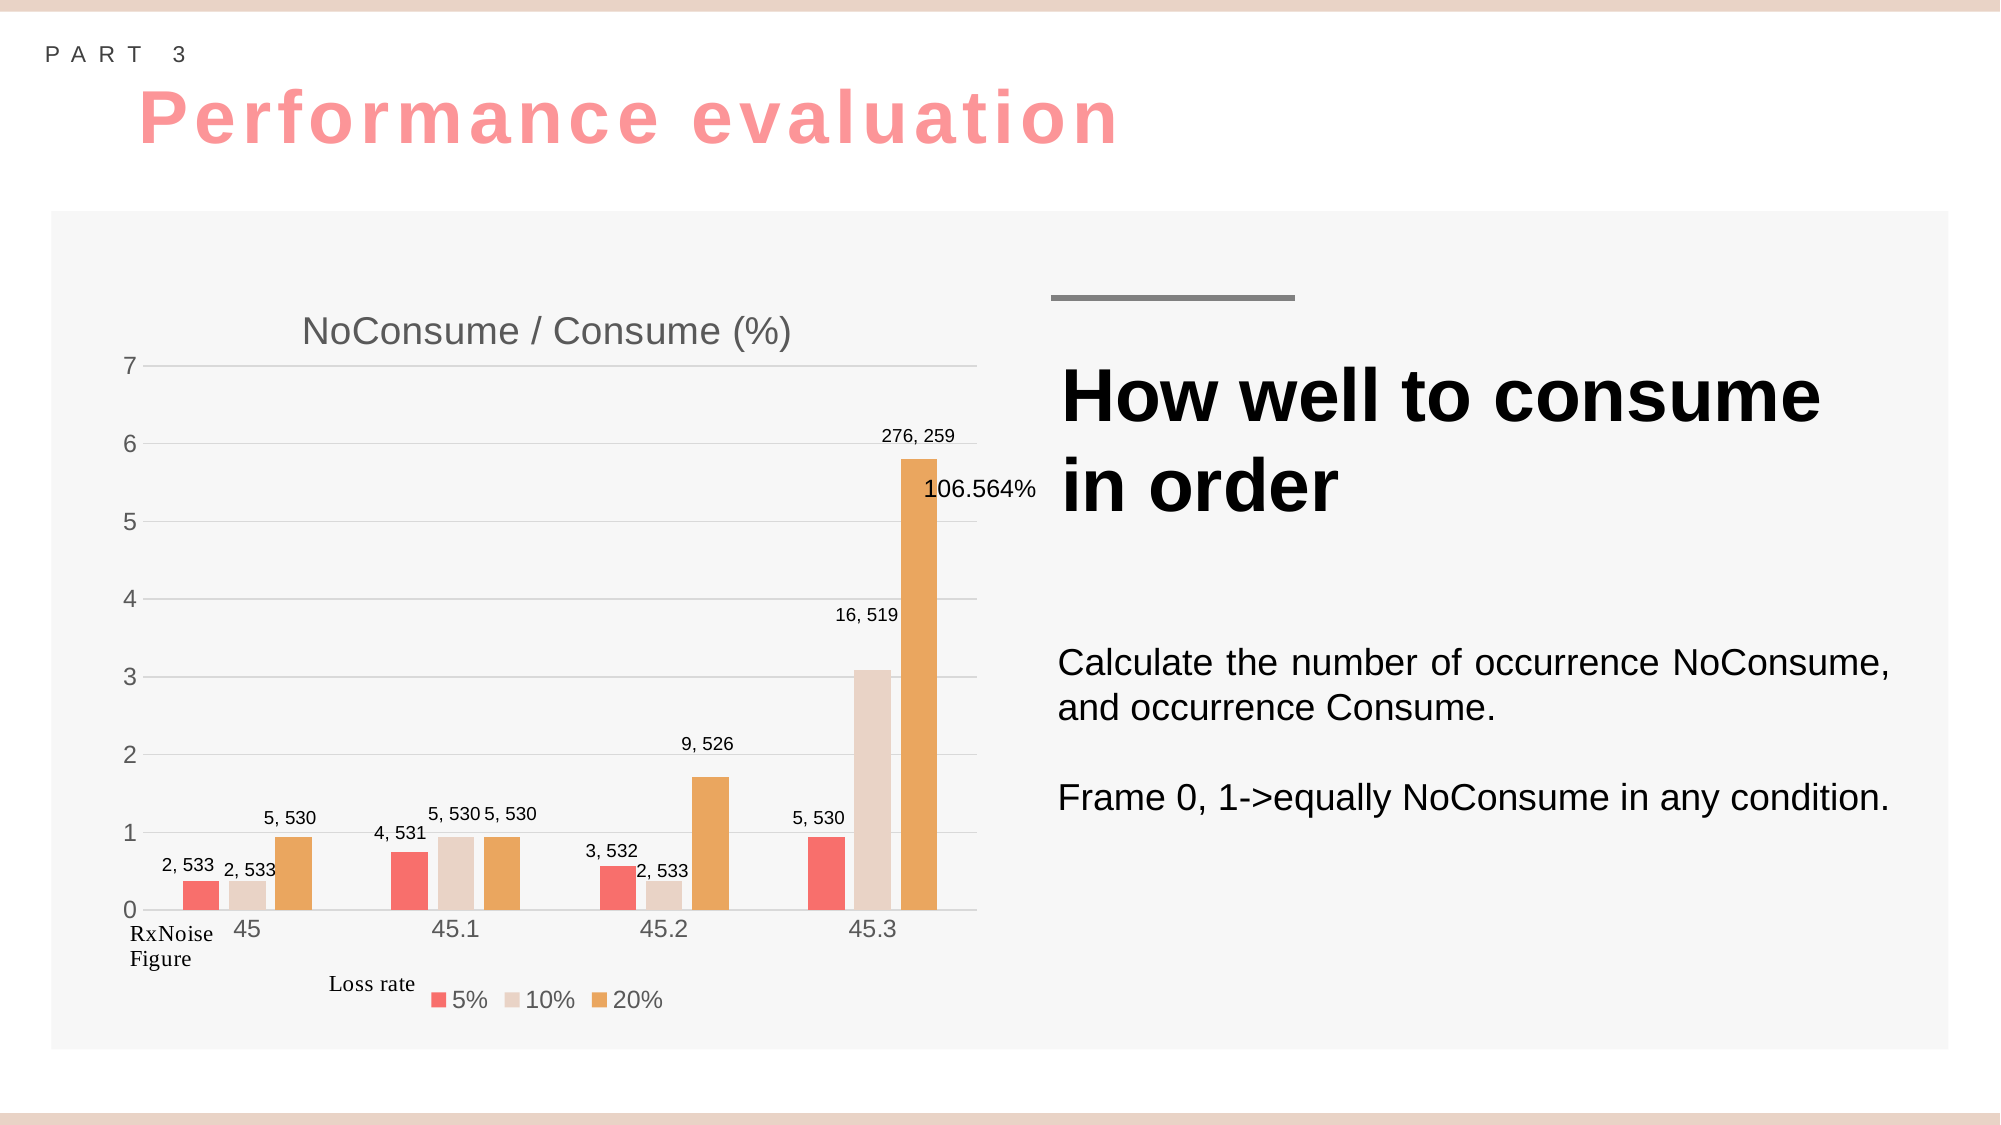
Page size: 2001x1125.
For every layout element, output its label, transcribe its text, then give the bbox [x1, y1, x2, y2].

text_box How well to consume in order [1046, 339, 1838, 534]
text_box [50, 210, 1949, 1050]
text_box [0, 0, 2000, 13]
text_box Calculate the number of occurrence NoConsume, and occurrence Consume. Frame 0, 1->equally NoConsume in any condition. [1042, 630, 1906, 825]
text_box [0, 1112, 2000, 1125]
text_box PART 3 [30, 32, 201, 75]
text_box Performance evaluation [123, 61, 1135, 167]
text_box 106.564% [1000, 464, 1068, 510]
chart [94, 274, 1000, 1020]
